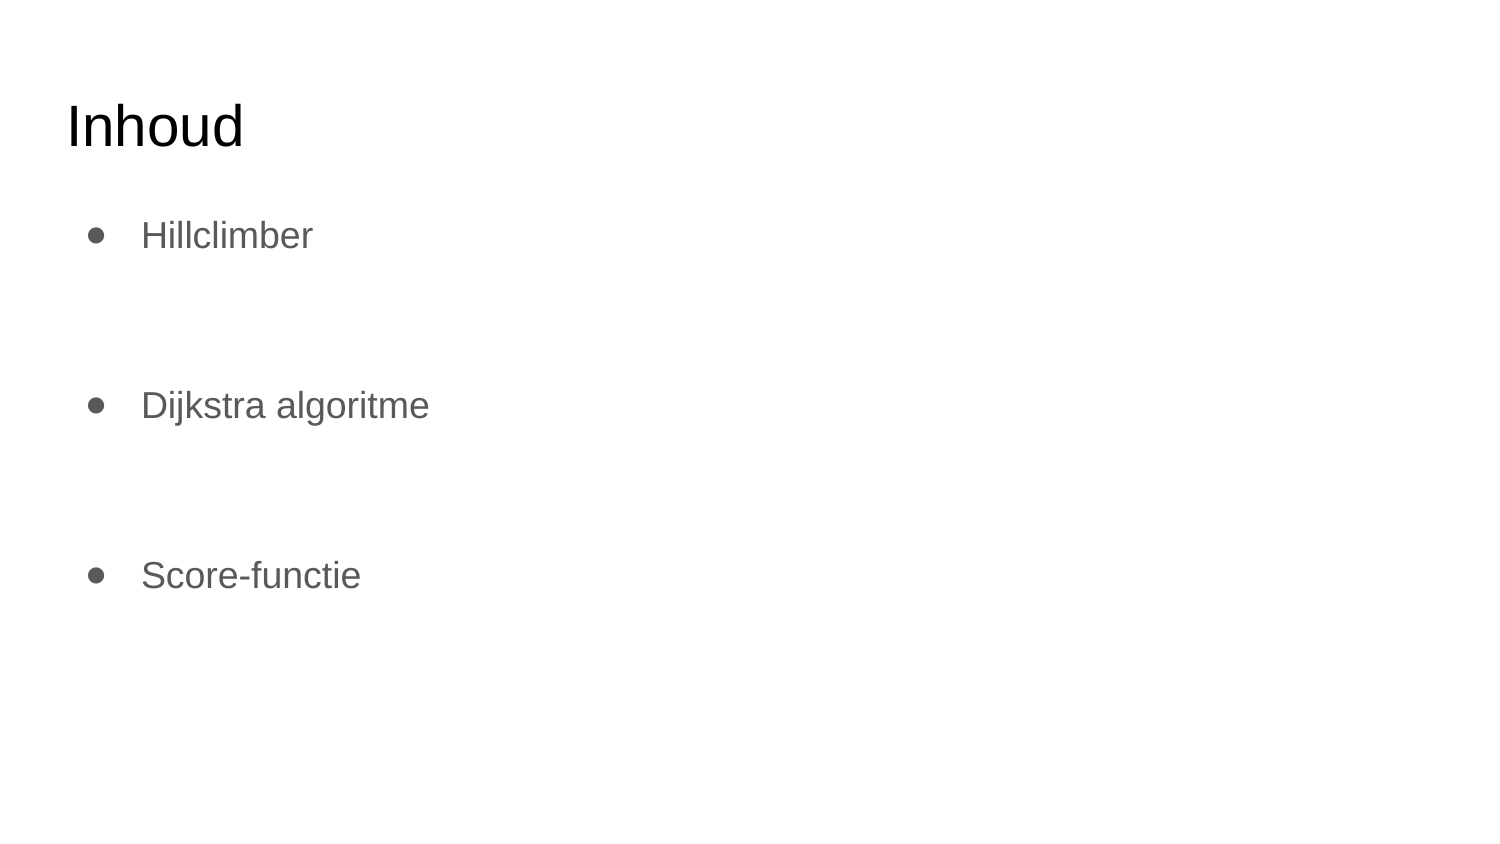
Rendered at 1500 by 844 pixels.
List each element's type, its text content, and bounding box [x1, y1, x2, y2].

title Inhoud [51, 72, 1449, 167]
list Hillclimber Dijkstra algoritme Score-functie [51, 189, 1449, 750]
